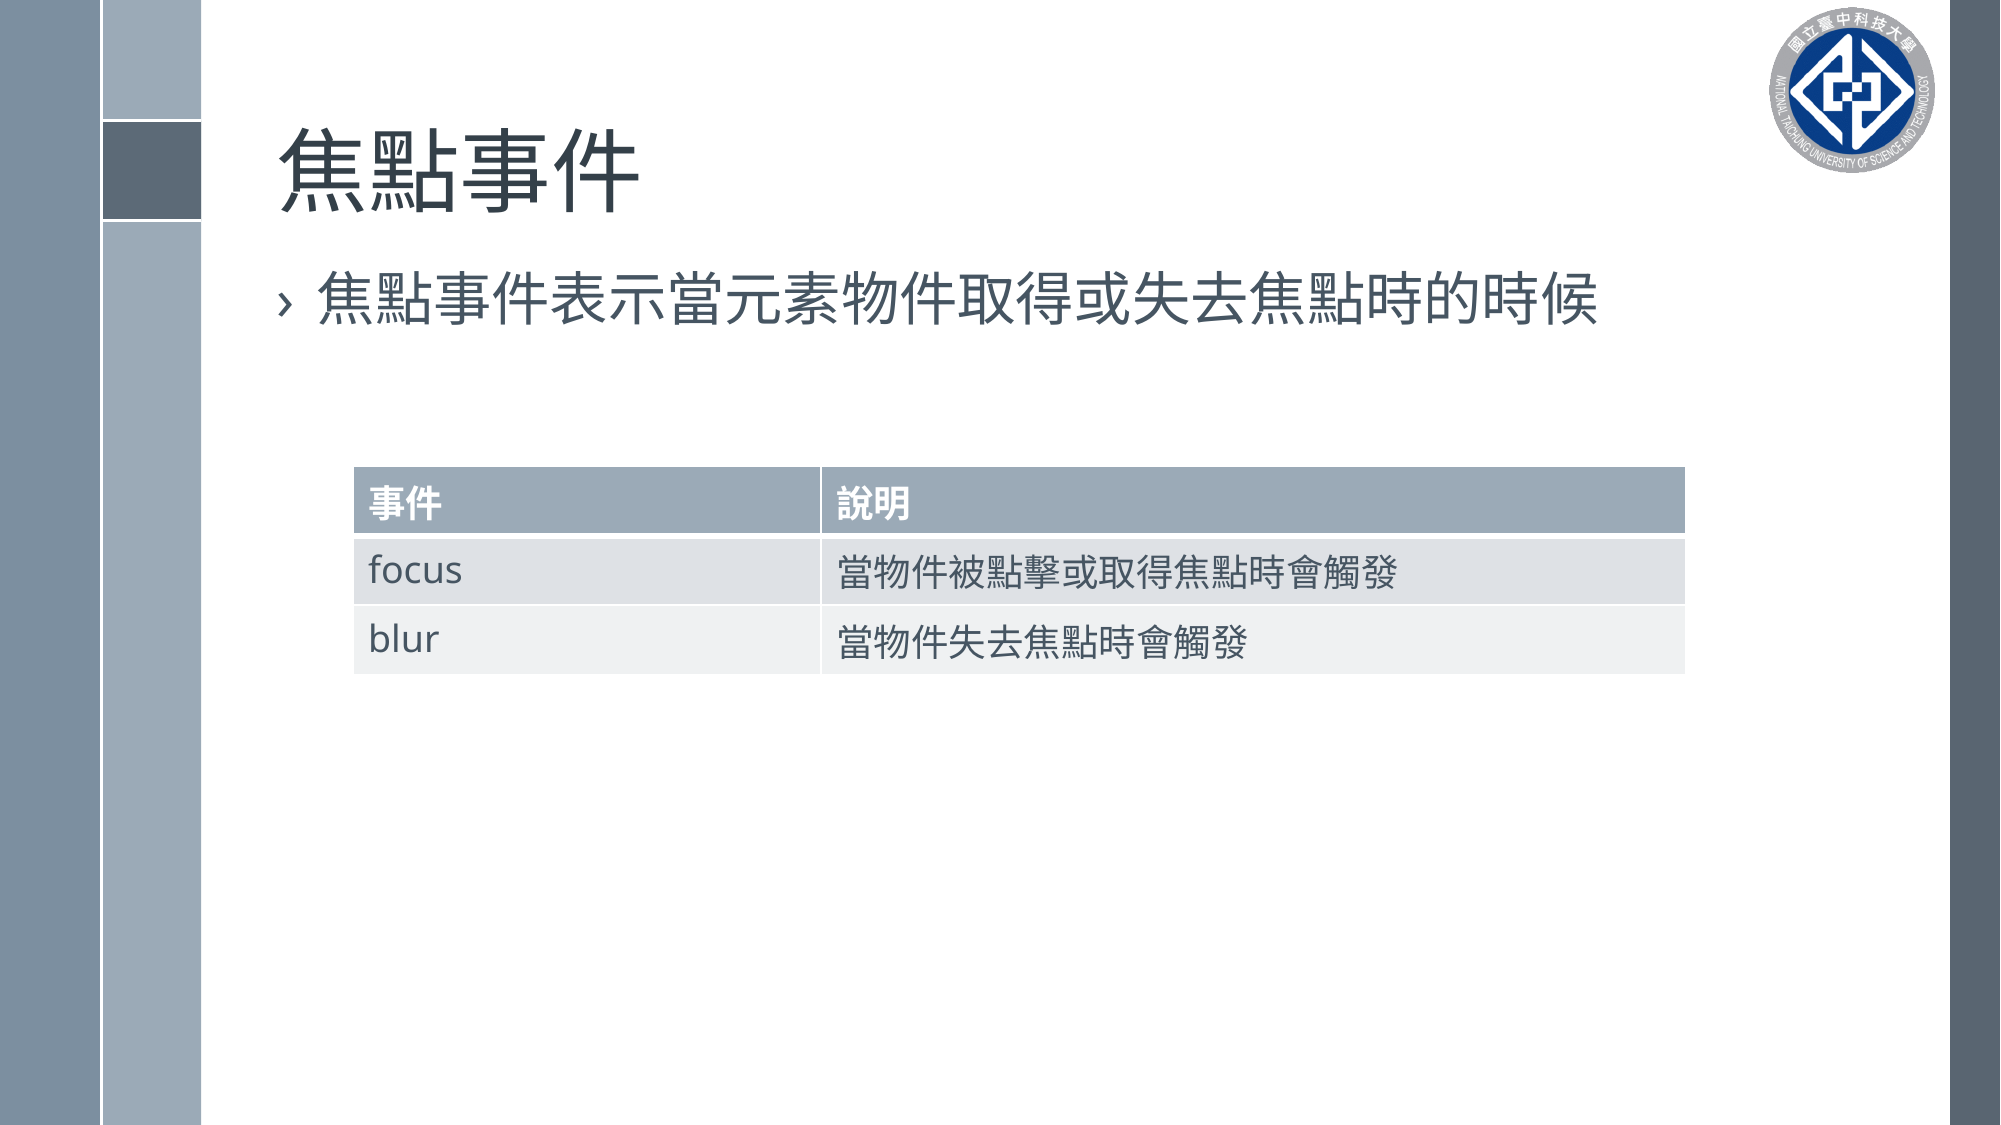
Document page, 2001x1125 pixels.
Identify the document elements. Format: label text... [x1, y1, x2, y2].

list 焦點事件表示當元素物件取得或失去焦點時的時候 [261, 262, 1867, 1013]
table_header 說明 [822, 467, 1685, 533]
table_cell 當物件被點擊或取得焦點時會觸發 [822, 539, 1685, 604]
table_header 事件 [354, 467, 820, 533]
picture [1769, 7, 1935, 173]
table_cell 當物件失去焦點時會觸發 [822, 606, 1685, 674]
table_cell focus [354, 539, 820, 604]
title 焦點事件 [261, 29, 1867, 233]
table_cell blur [354, 606, 820, 674]
